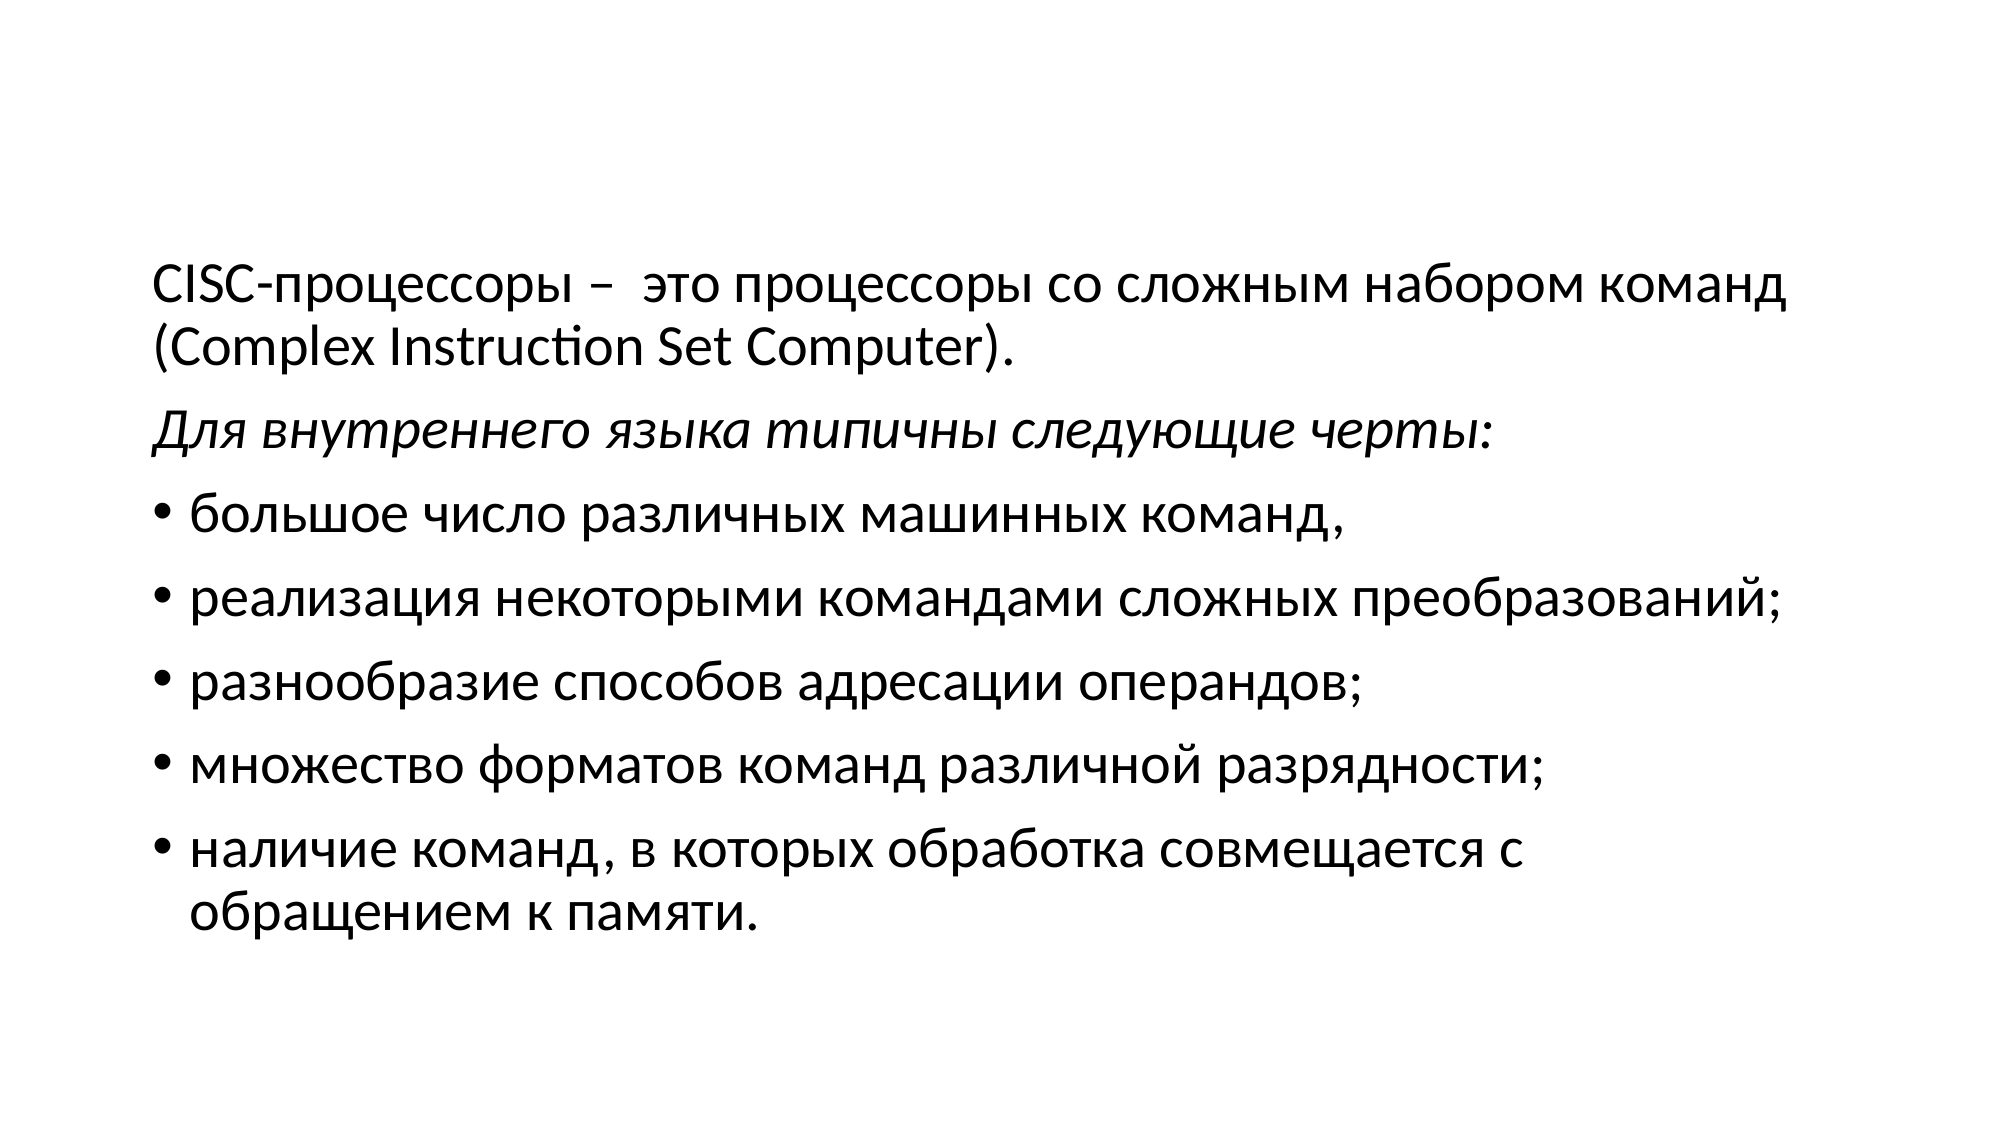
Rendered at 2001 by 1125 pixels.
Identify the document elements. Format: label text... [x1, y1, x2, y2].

list CISC-процессоры – это процессоры со сложным набором команд (Complex Instruction Set Computer). Для внутреннего языка типичны следующие черты: большое число различных машинных команд, реализация некоторыми командами сложных преобразований; разнообразие способов адресации операндов; множество форматов команд различной разрядности; наличие команд, в которых обработка совмещается с обращением к памяти. [137, 244, 1863, 958]
